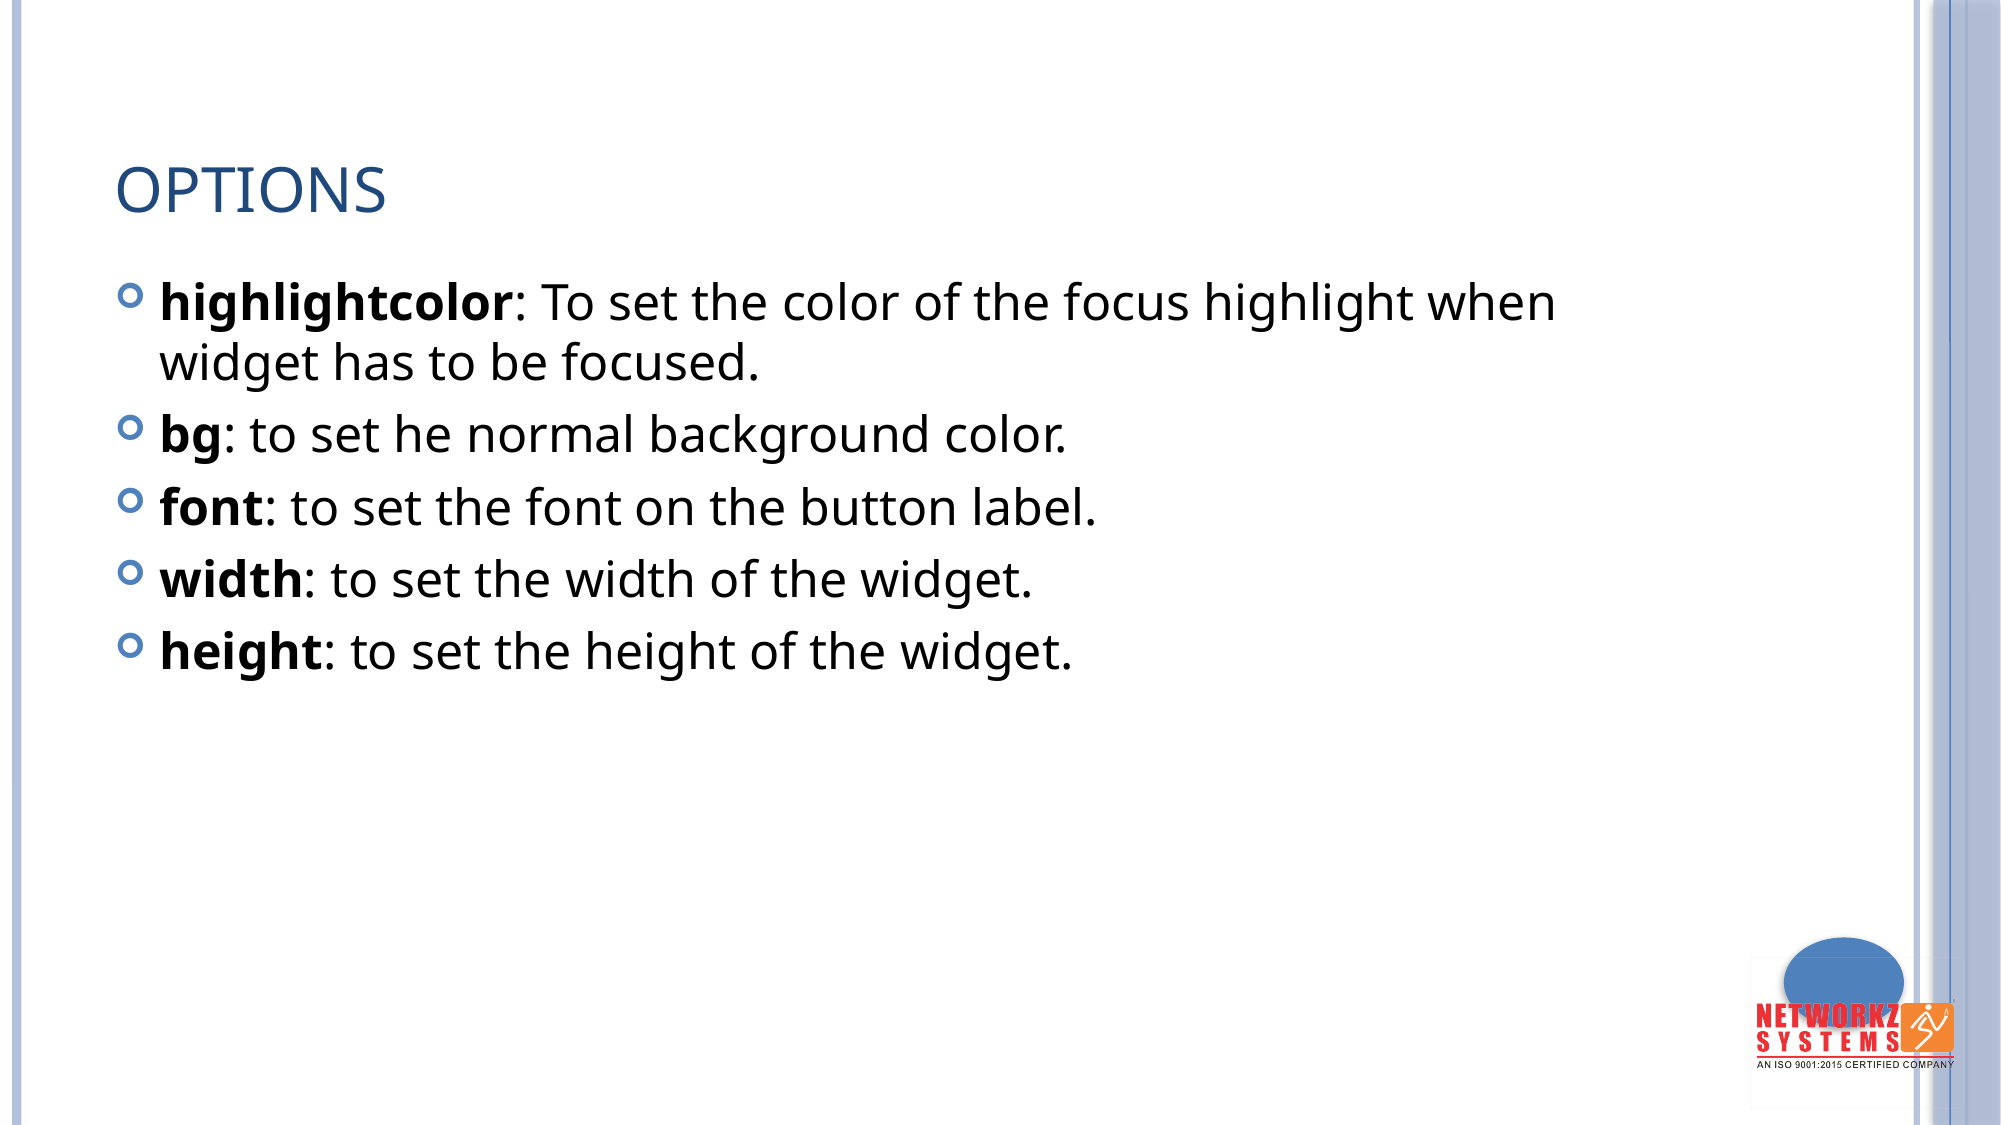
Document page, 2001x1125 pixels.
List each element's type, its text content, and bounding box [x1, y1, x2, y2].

list highlightcolor: To set the color of the focus highlight when widget has to be focused. bg: to set he normal background color. font: to set the font on the button label. width: to set the width of the widget. height: to set the height of the widget. [99, 262, 1734, 1062]
title Options [99, 45, 1734, 233]
picture [1749, 956, 1965, 1109]
